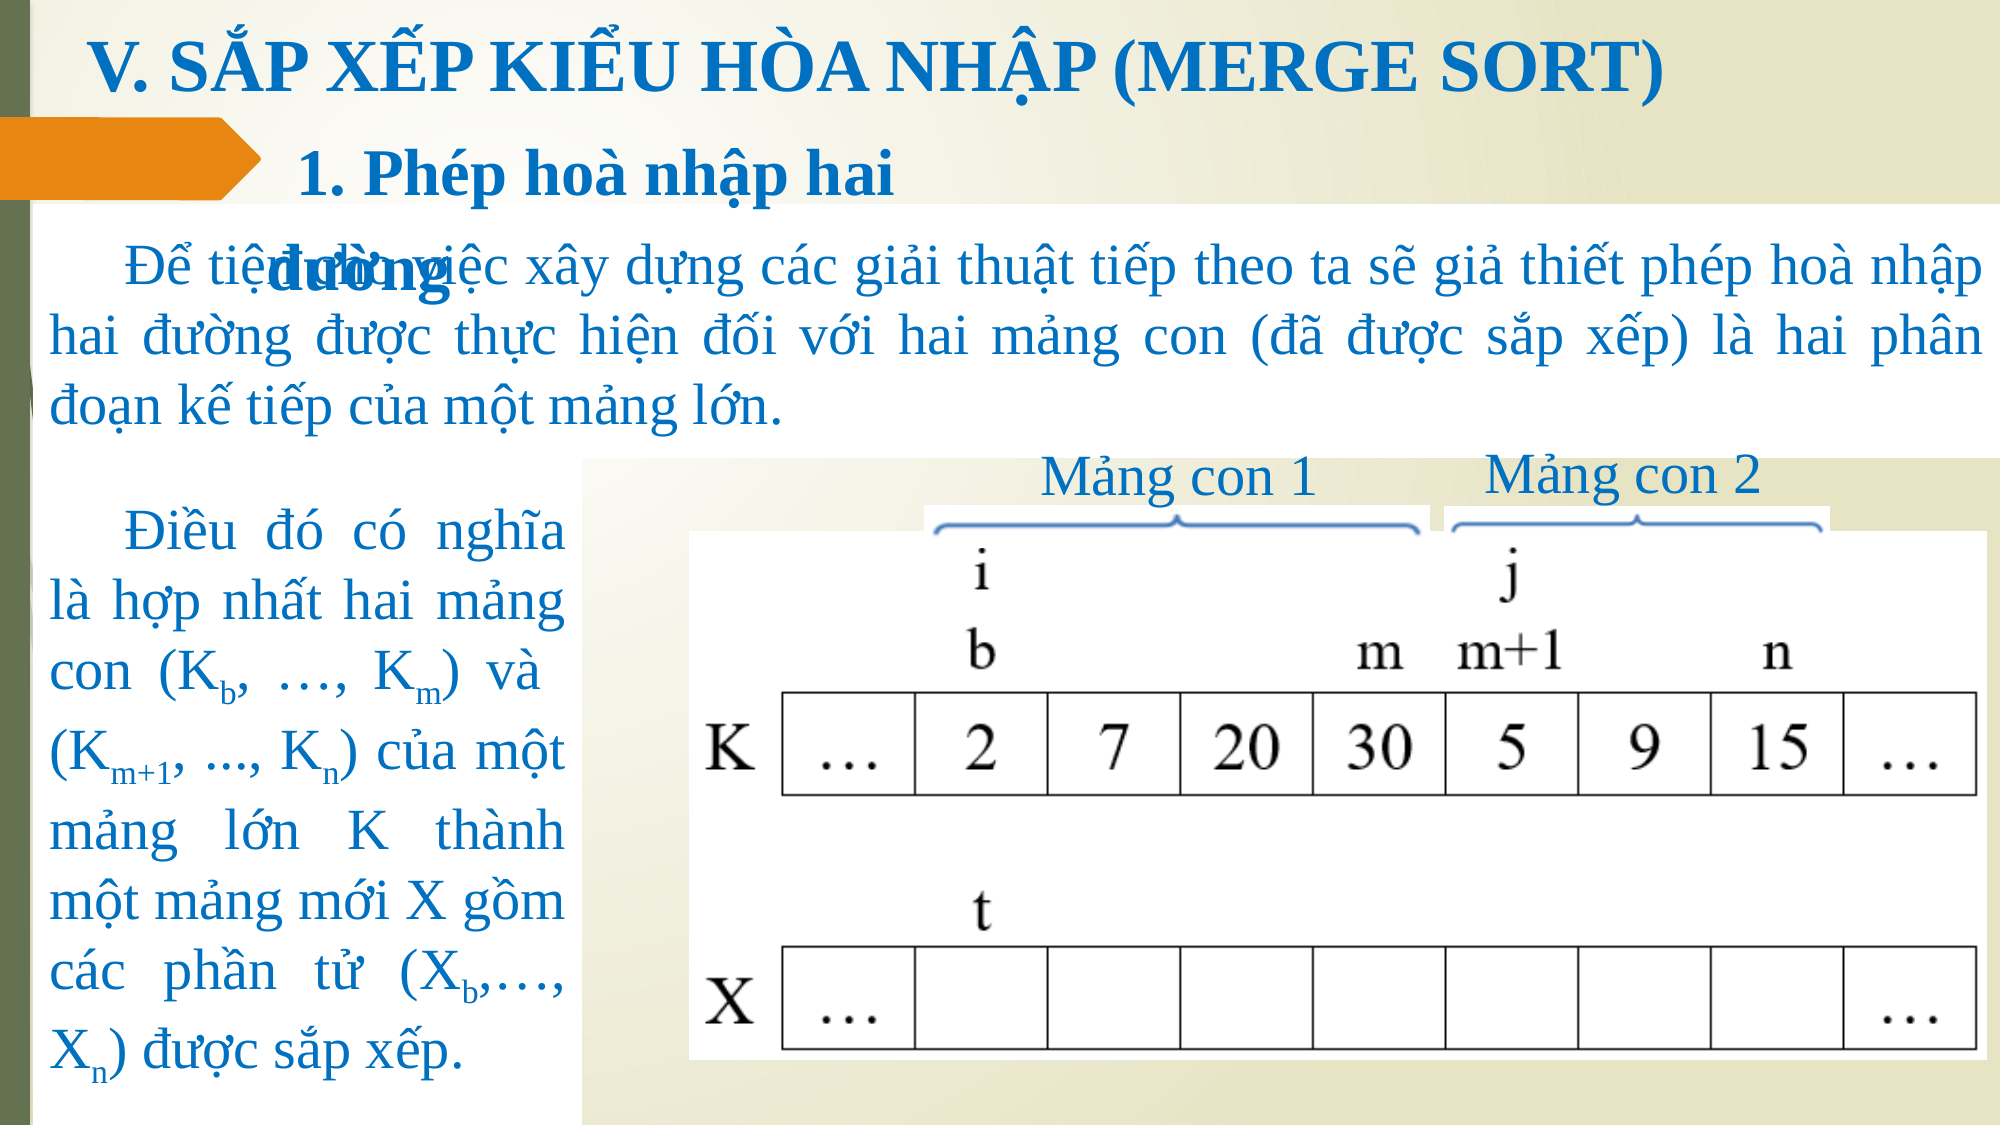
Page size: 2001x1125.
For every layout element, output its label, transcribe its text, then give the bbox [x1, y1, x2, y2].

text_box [1443, 427, 1830, 544]
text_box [924, 429, 1431, 548]
title V. SẮP XẾP KIỂU HÒA NHẬP (MERGE SORT) [71, 8, 1910, 116]
text_box Để tiện cho việc xây dựng các giải thuật tiếp theo ta sẽ giả thiết phép hoà nhập hai đường được thực hiện đối với hai mảng con (đã được sắp xếp) là hai phân đoạn kế tiếp của một mảng lớn. [33, 204, 2000, 458]
text_box 1. Phép hoà nhập hai đường [251, 104, 1083, 216]
text_box Điều đó có nghĩa là hợp nhất hai mảng con (Kb, …, Km) và (Km+1, ..., Kn) của một mảng lớn K thành một mảng mới X gồm các phần tử (Xb,…, Xn) được sắp xếp. [33, 455, 582, 1125]
picture [689, 530, 1987, 1060]
